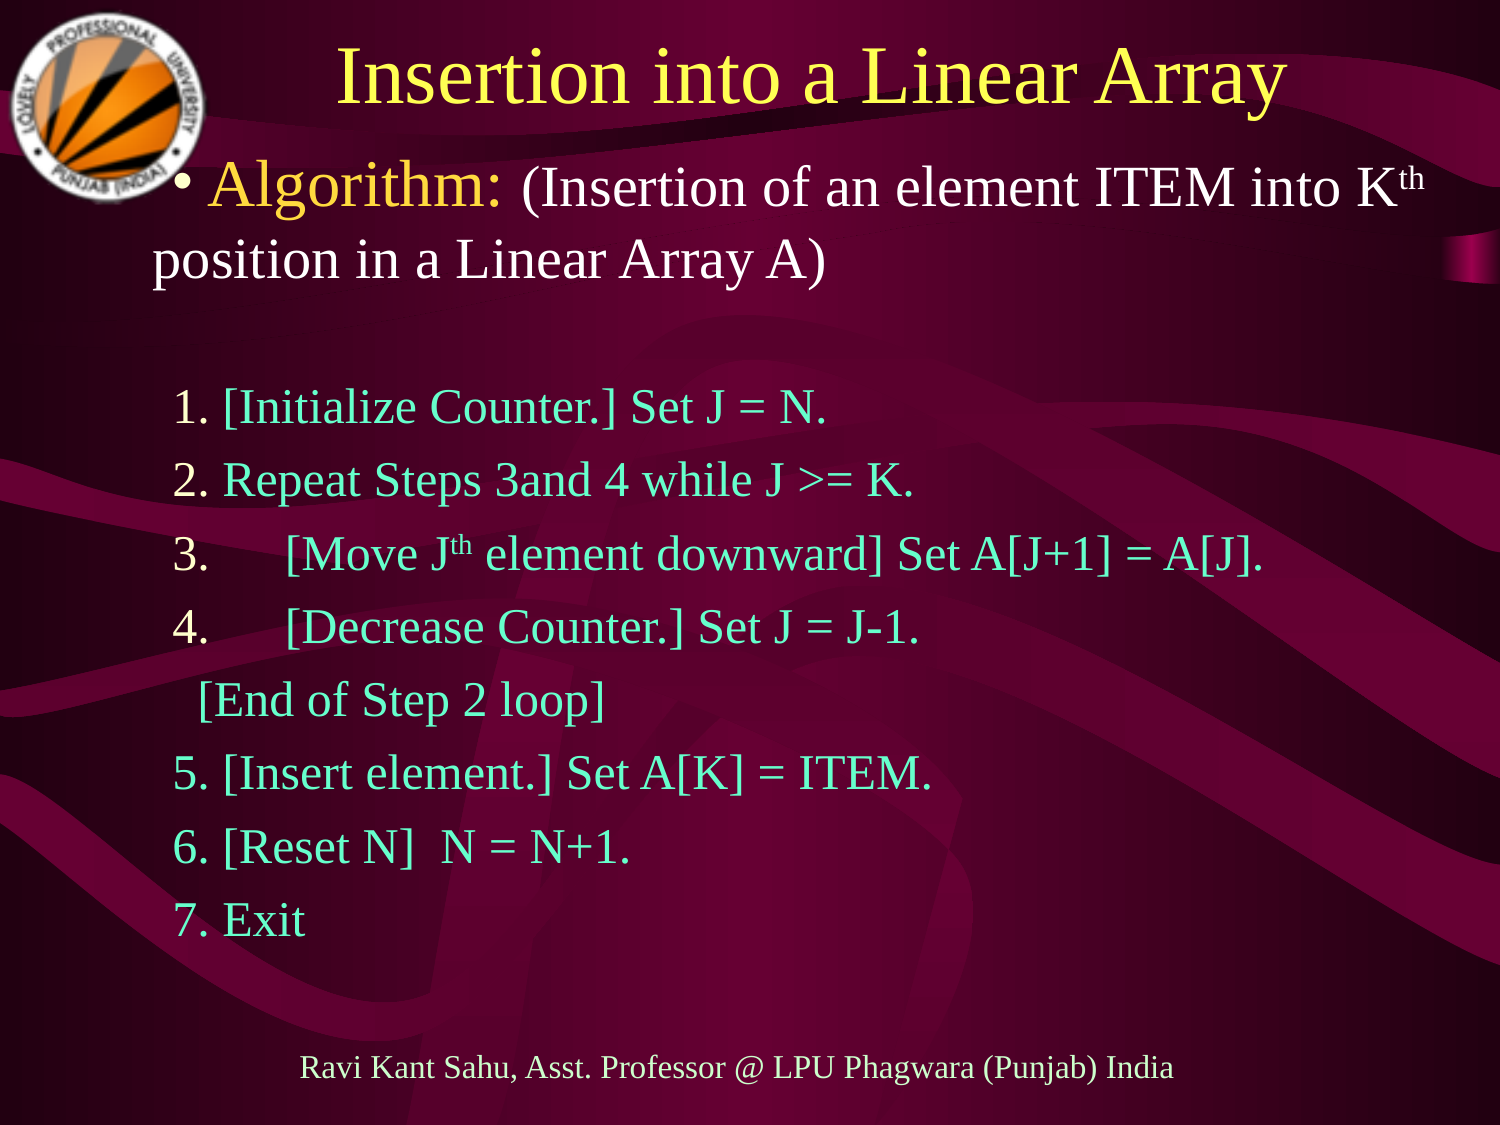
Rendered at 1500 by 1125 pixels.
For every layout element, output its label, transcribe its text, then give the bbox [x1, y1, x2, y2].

list Algorithm: (Insertion of an element ITEM into Kth position in a Linear Array A) [Initialize Counter.] Set J = N. Repeat Steps 3and 4 while J >= K. [Move Jth element downward] Set A[J+1] = A[J]. [Decrease Counter.] Set J = J-1. [End of Step 2 loop] 5. [Insert element.] Set A[K] = ITEM. 6. [Reset N] N = N+1. 7. Exit [137, 125, 1463, 975]
footer Ravi Kant Sahu, Asst. Professor @ LPU Phagwara (Punjab) India [162, 1025, 1313, 1100]
picture [0, 0, 213, 212]
title Insertion into a Linear Array [216, 12, 1500, 216]
